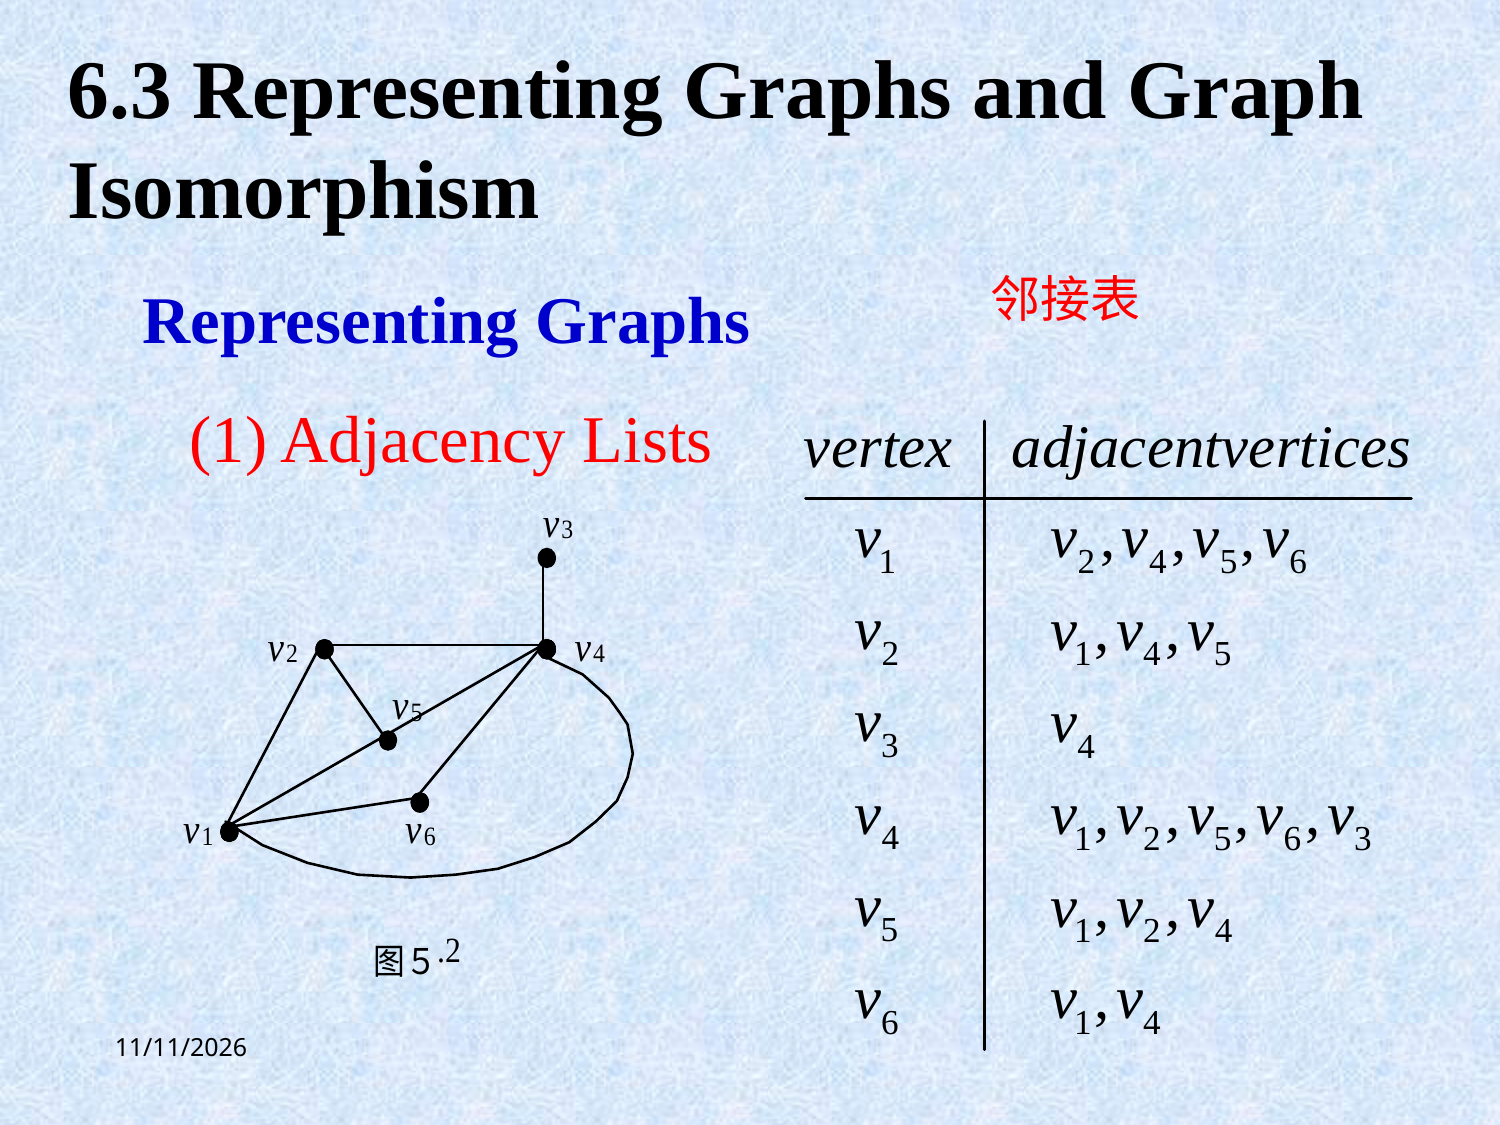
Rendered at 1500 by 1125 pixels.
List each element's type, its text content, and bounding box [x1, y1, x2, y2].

text_box Representing Graphs [127, 278, 786, 366]
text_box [794, 407, 1424, 1064]
picture [0, 0, 1500, 1125]
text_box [98, 491, 737, 1005]
text_box [99, 1024, 425, 1103]
text_box 6.3 Representing Graphs and Graph Isomorphism [53, 42, 1424, 243]
text_box 邻接表 [975, 260, 1156, 335]
text_box (1) Adjacency Lists [174, 372, 739, 483]
